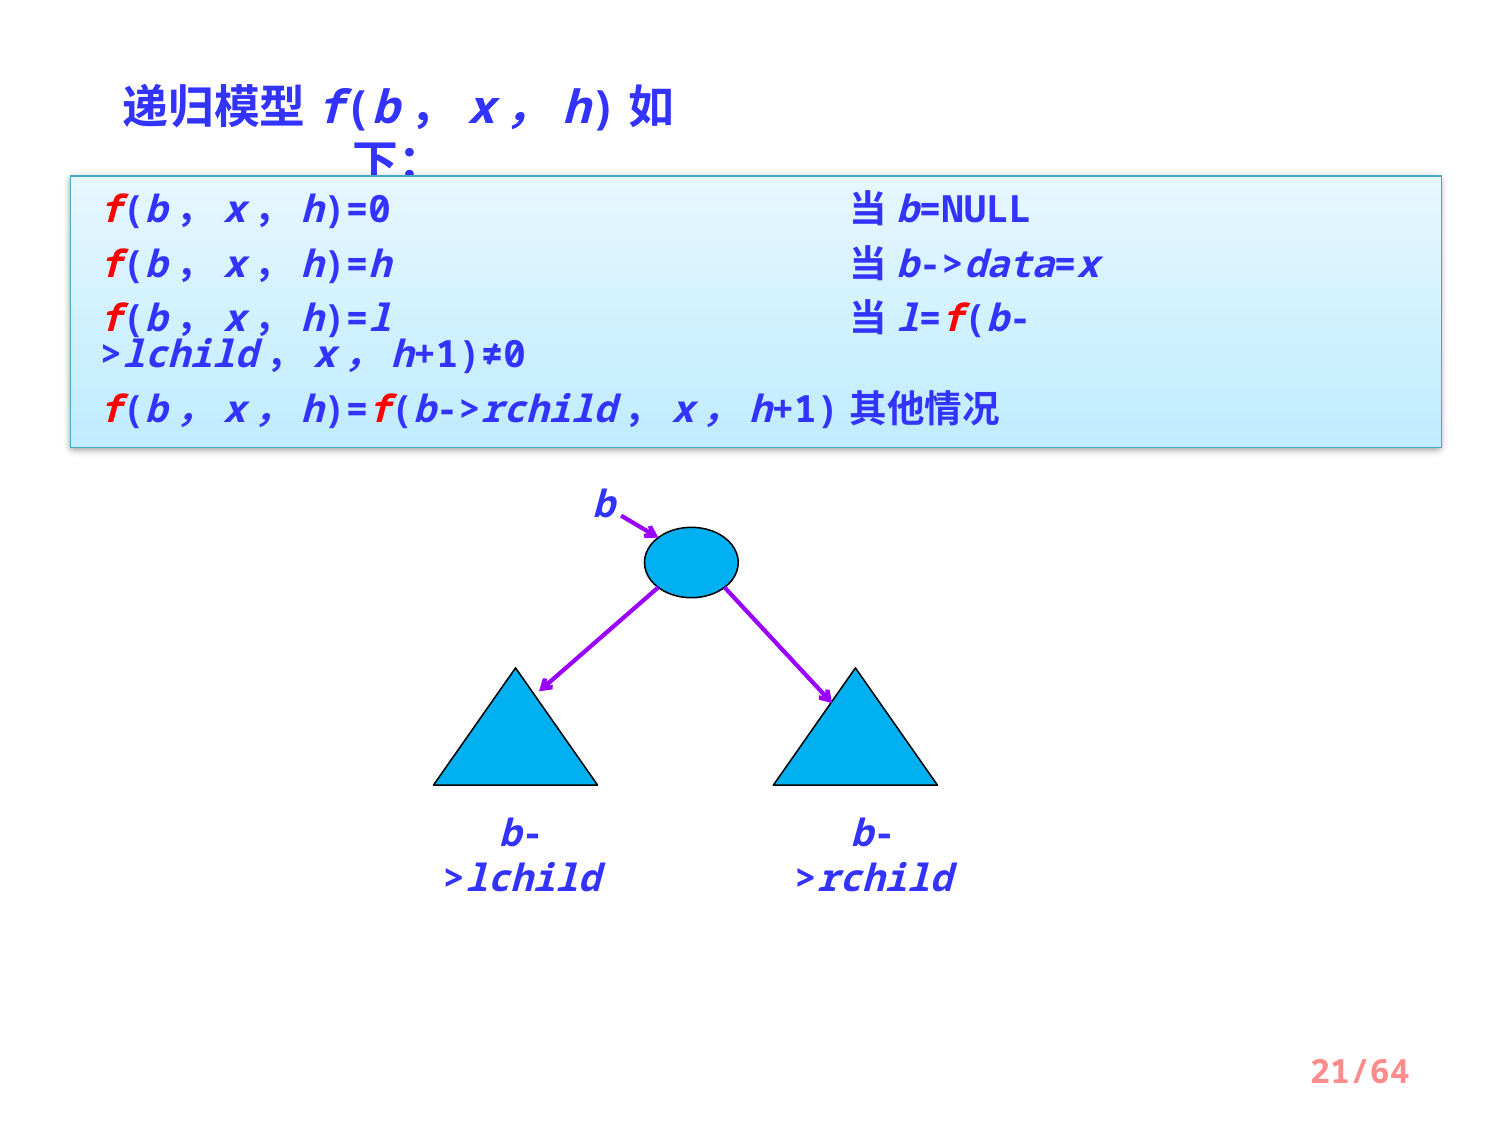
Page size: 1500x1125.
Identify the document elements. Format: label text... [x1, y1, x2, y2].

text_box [421, 480, 973, 855]
text_box 递归模型f(b，x，h)如下： [93, 70, 704, 173]
text_box f(b，x，h)=0 当b=NULL f(b，x，h)=h 当b->data=x f(b，x，h)=l 当l=f(b->lchild，x，h+1)≠0 f(b，x，h)=f(b->rchild，x，h+1) 其他情况 [70, 175, 1442, 448]
slide_number 21/64 [1074, 1042, 1425, 1103]
